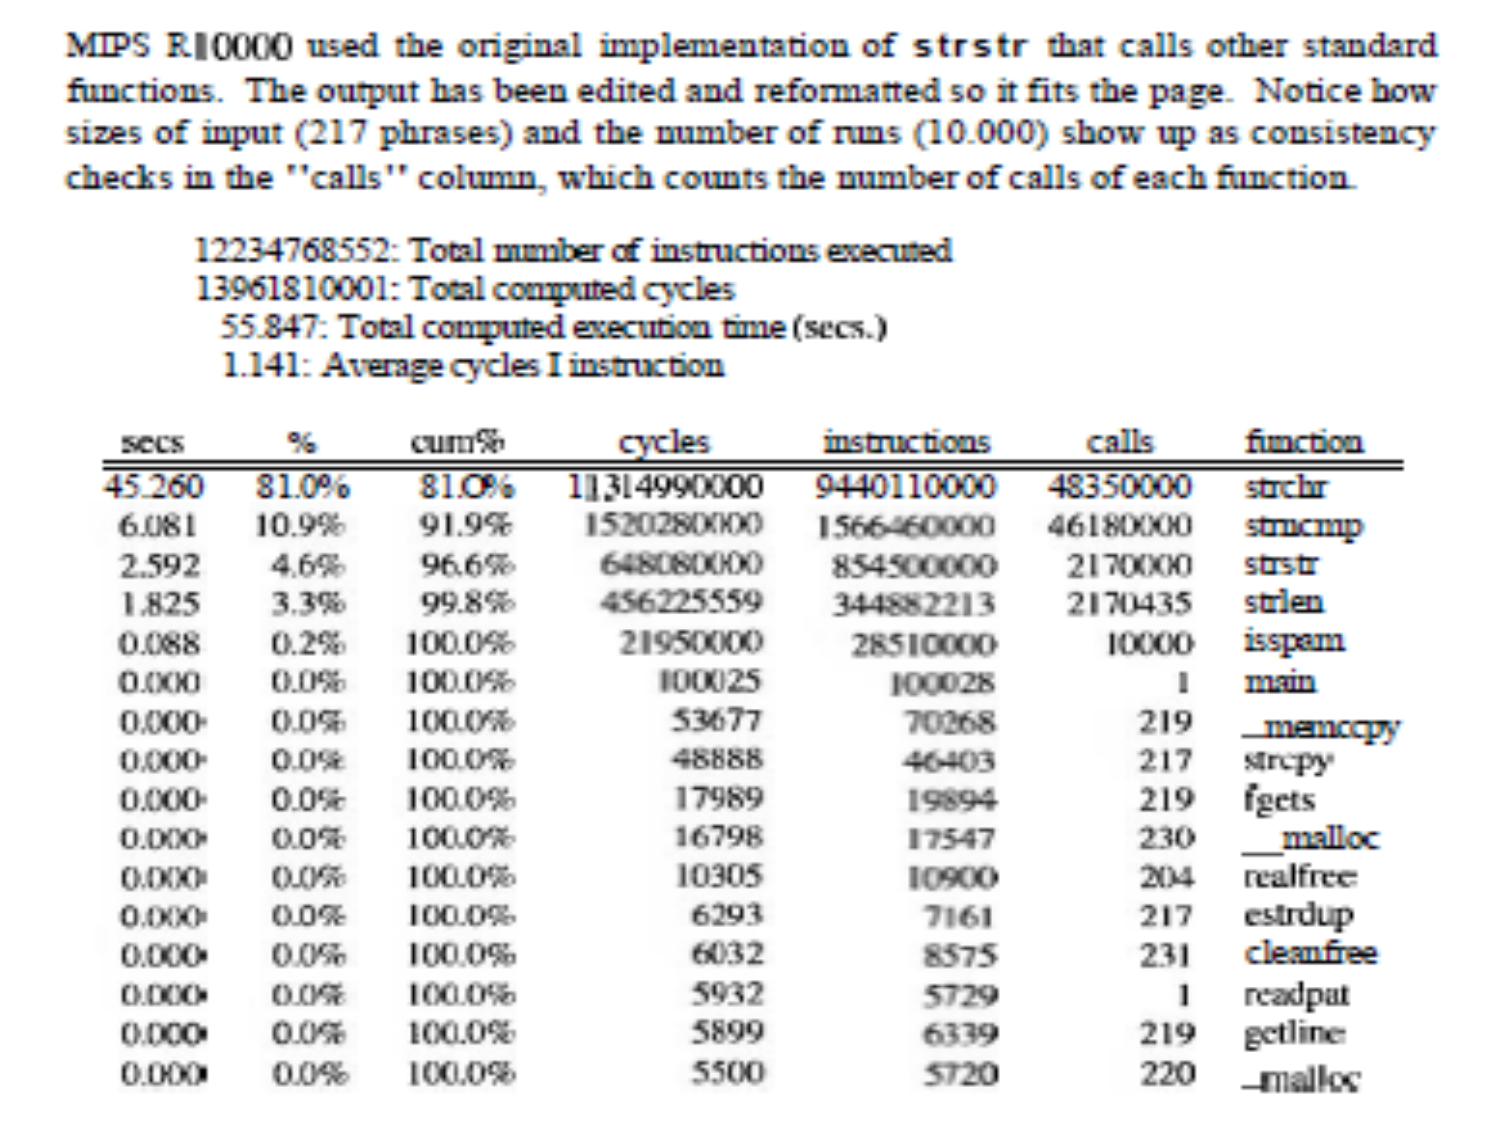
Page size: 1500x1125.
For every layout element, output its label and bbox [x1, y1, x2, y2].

list [0, 0, 1500, 1125]
